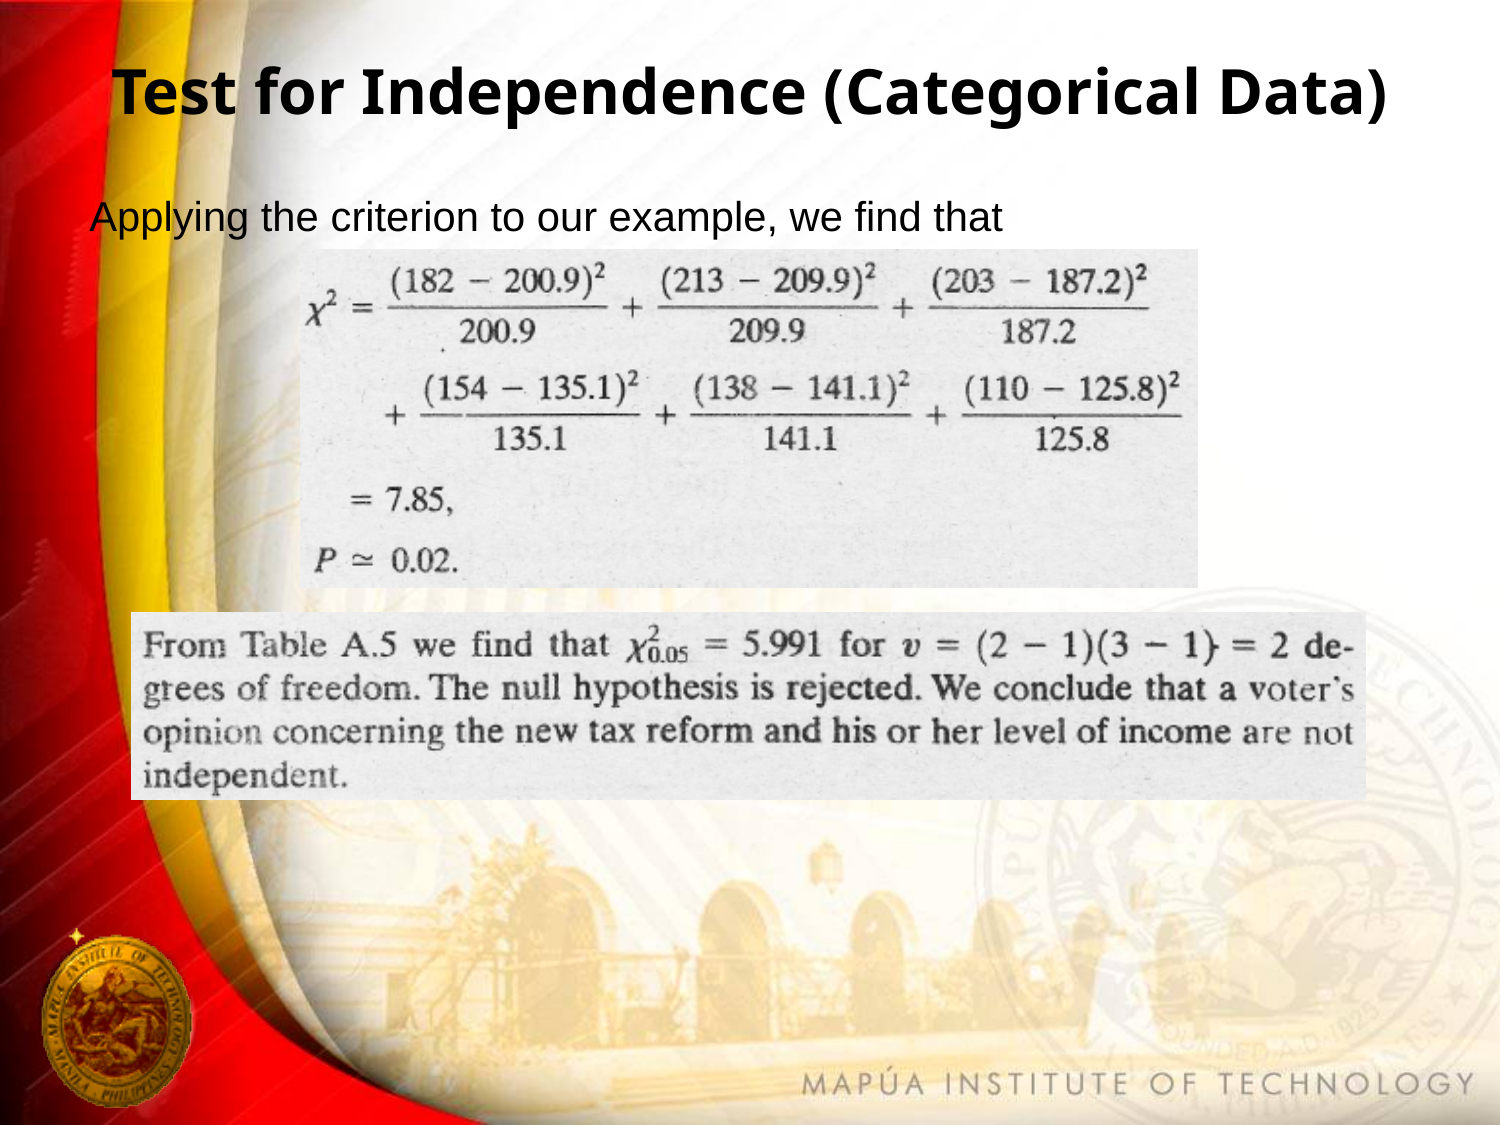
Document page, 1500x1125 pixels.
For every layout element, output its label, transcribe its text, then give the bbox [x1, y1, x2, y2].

list Applying the criterion to our example, we find that [74, 187, 1400, 938]
title Test for Independence (Categorical Data) [75, 45, 1425, 233]
picture [0, 0, 1500, 1125]
